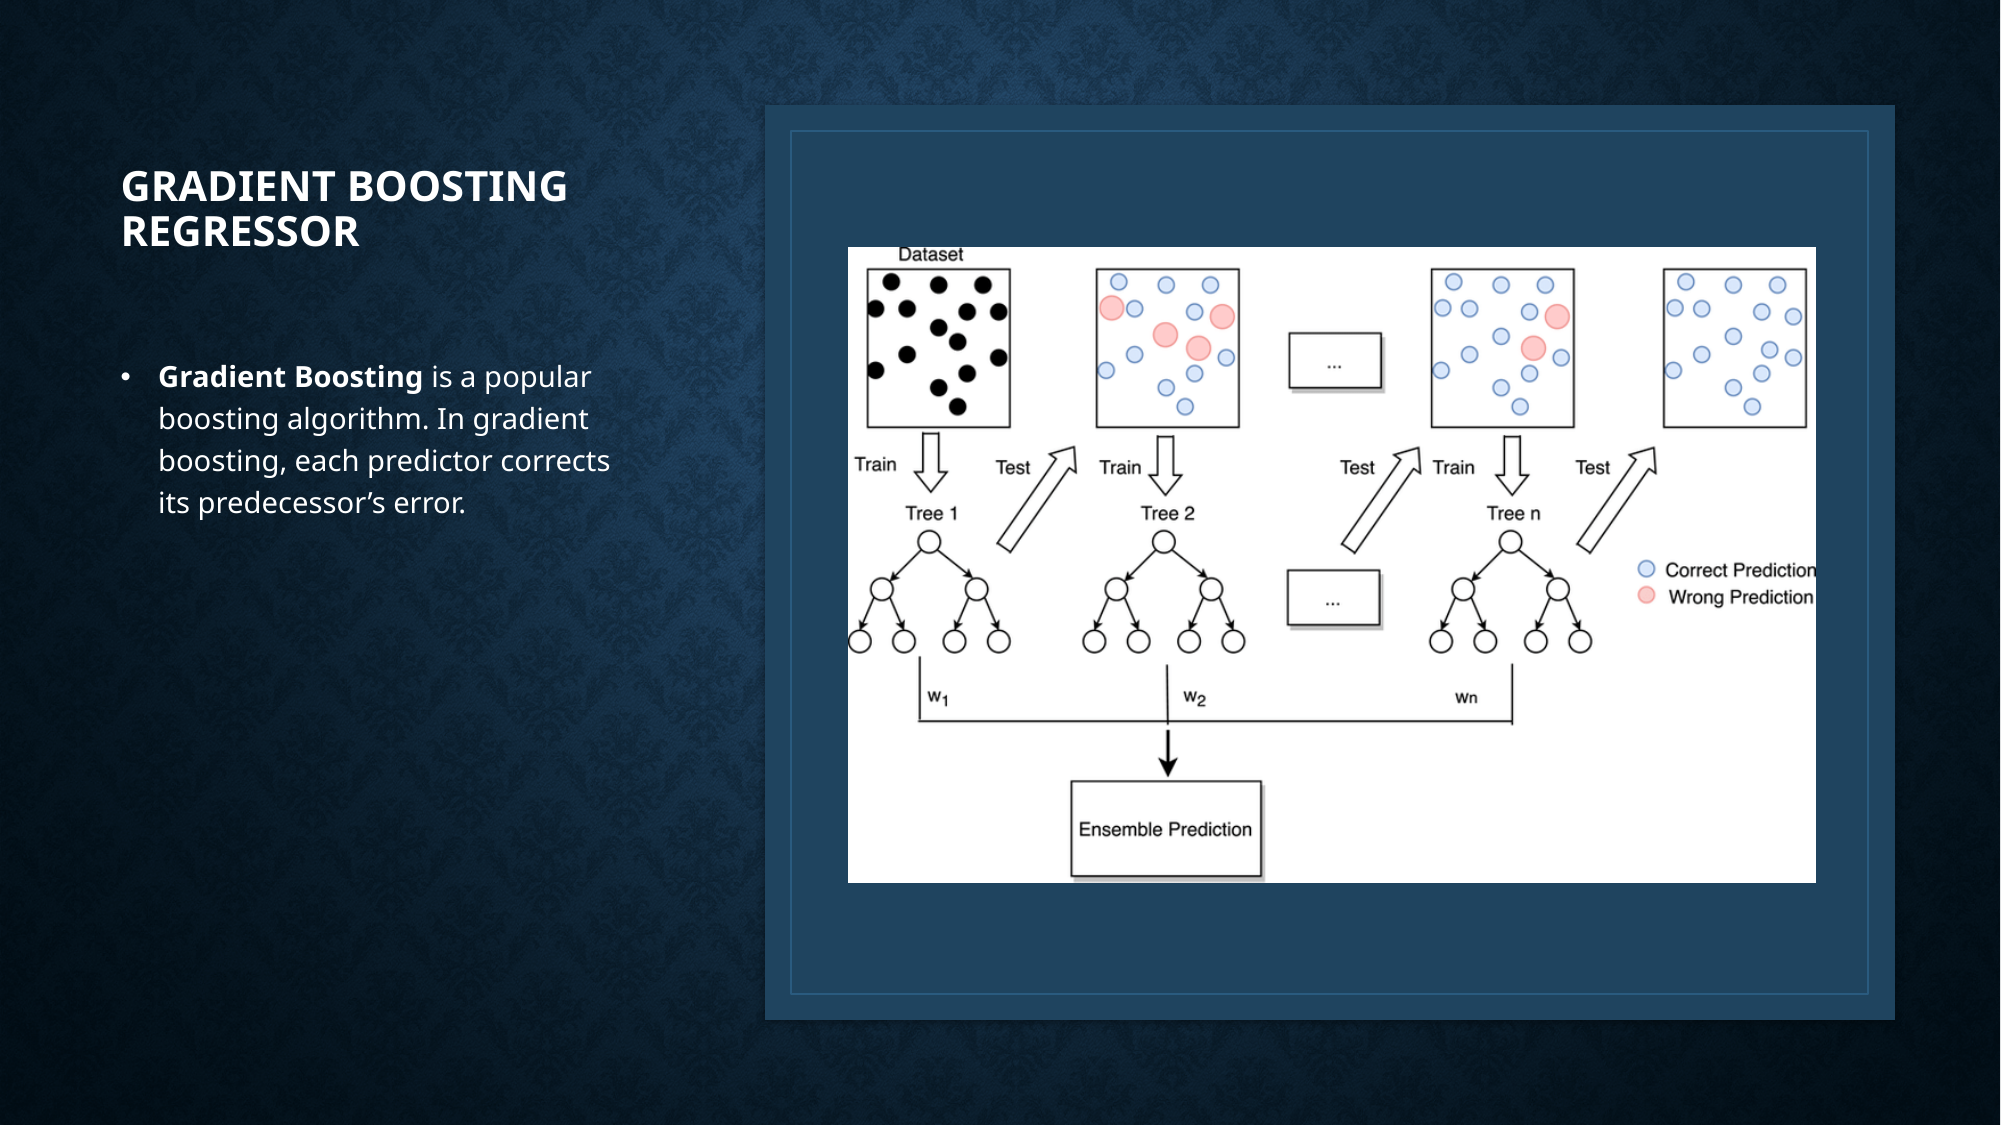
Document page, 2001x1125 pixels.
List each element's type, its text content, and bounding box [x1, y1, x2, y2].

text_box [790, 130, 1870, 995]
picture [847, 246, 1816, 883]
list Gradient Boosting is a popular boosting algorithm. In gradient boosting, each predictor corrects its predecessor’s error. [105, 343, 657, 1005]
title Gradient Boosting Regressor [105, 105, 657, 314]
text_box [779, 119, 1881, 1006]
